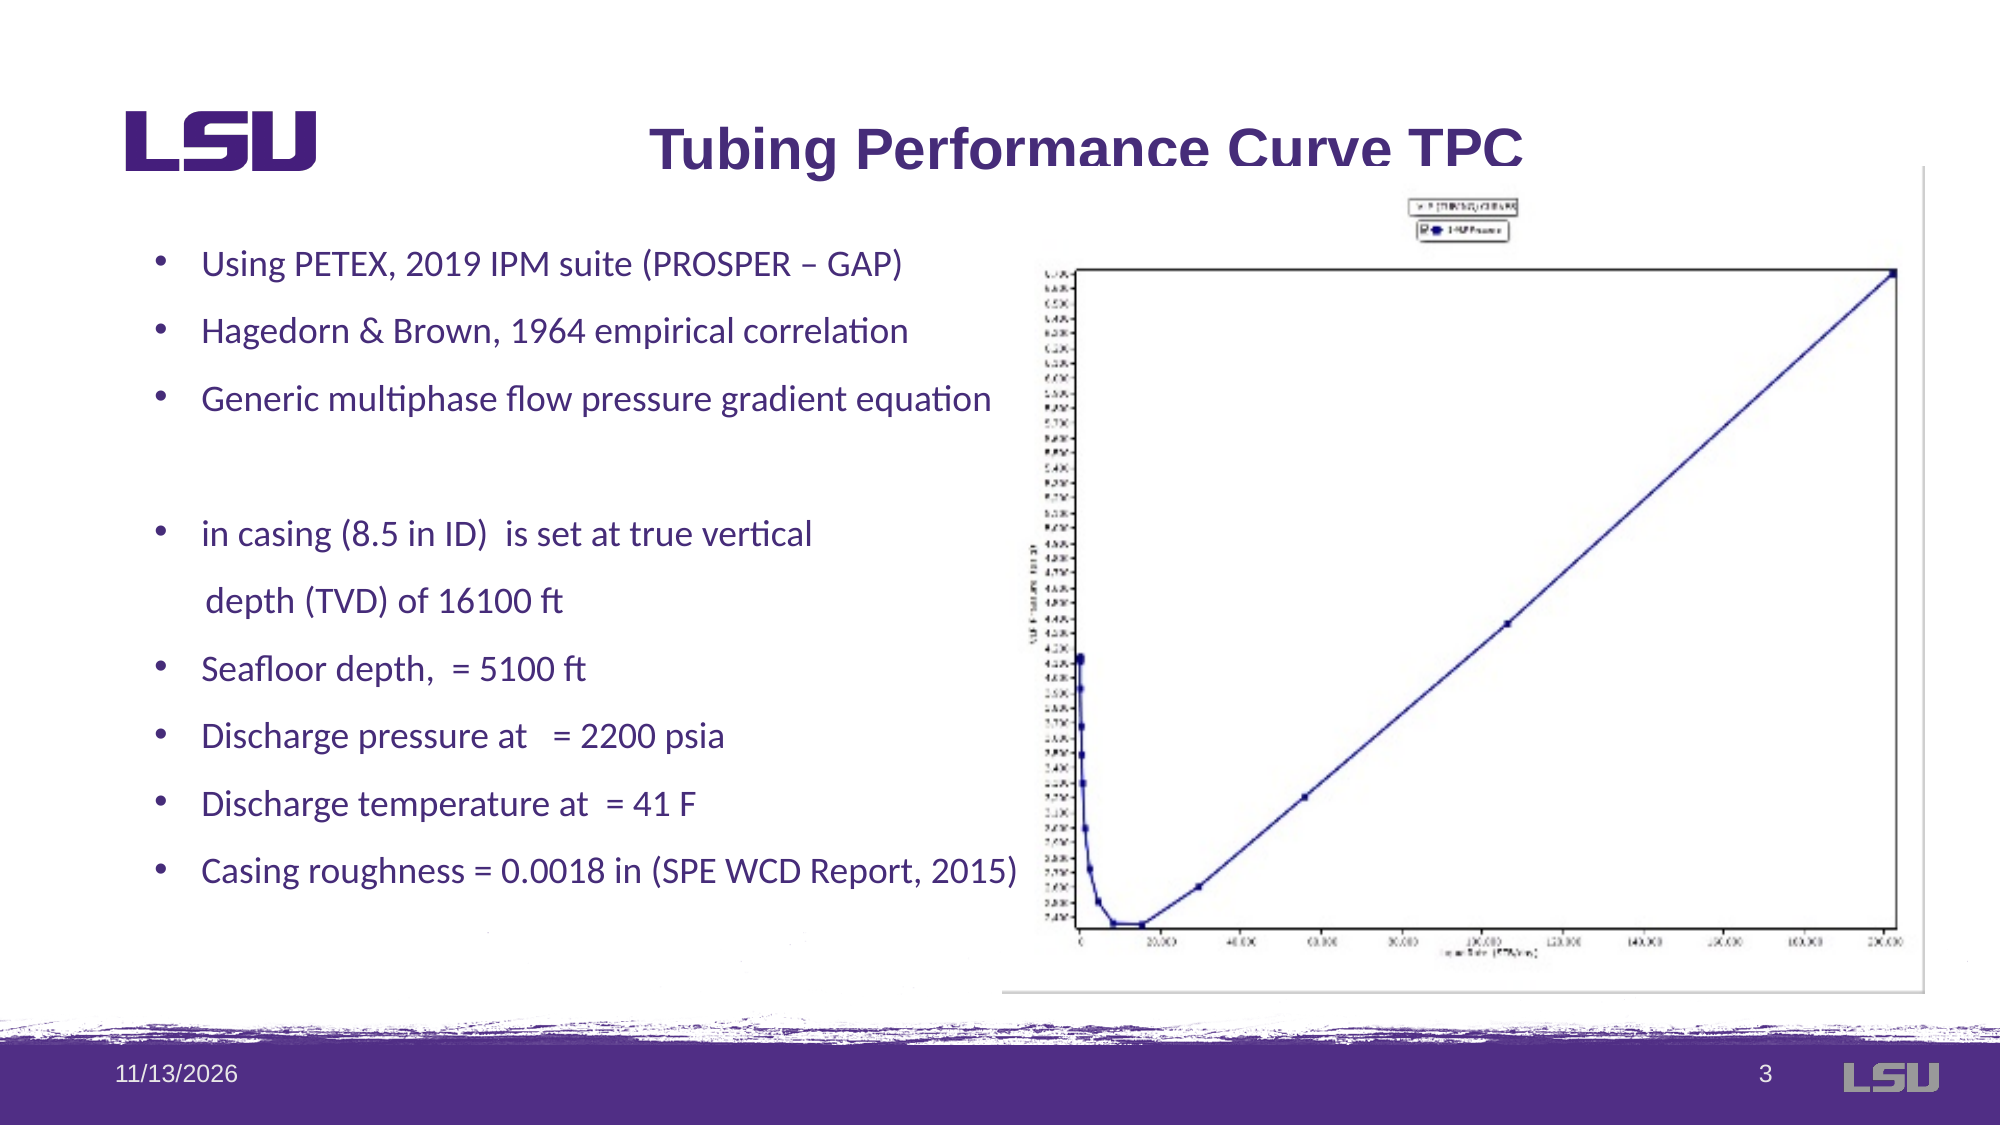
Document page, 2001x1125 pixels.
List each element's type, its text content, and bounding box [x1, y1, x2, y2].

list Tubing Performance Curve TPC [294, 32, 1897, 225]
picture [0, 0, 2000, 1125]
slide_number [99, 1042, 550, 1103]
footer [627, 1033, 1303, 1094]
slide_number 3 [1337, 1042, 1788, 1103]
